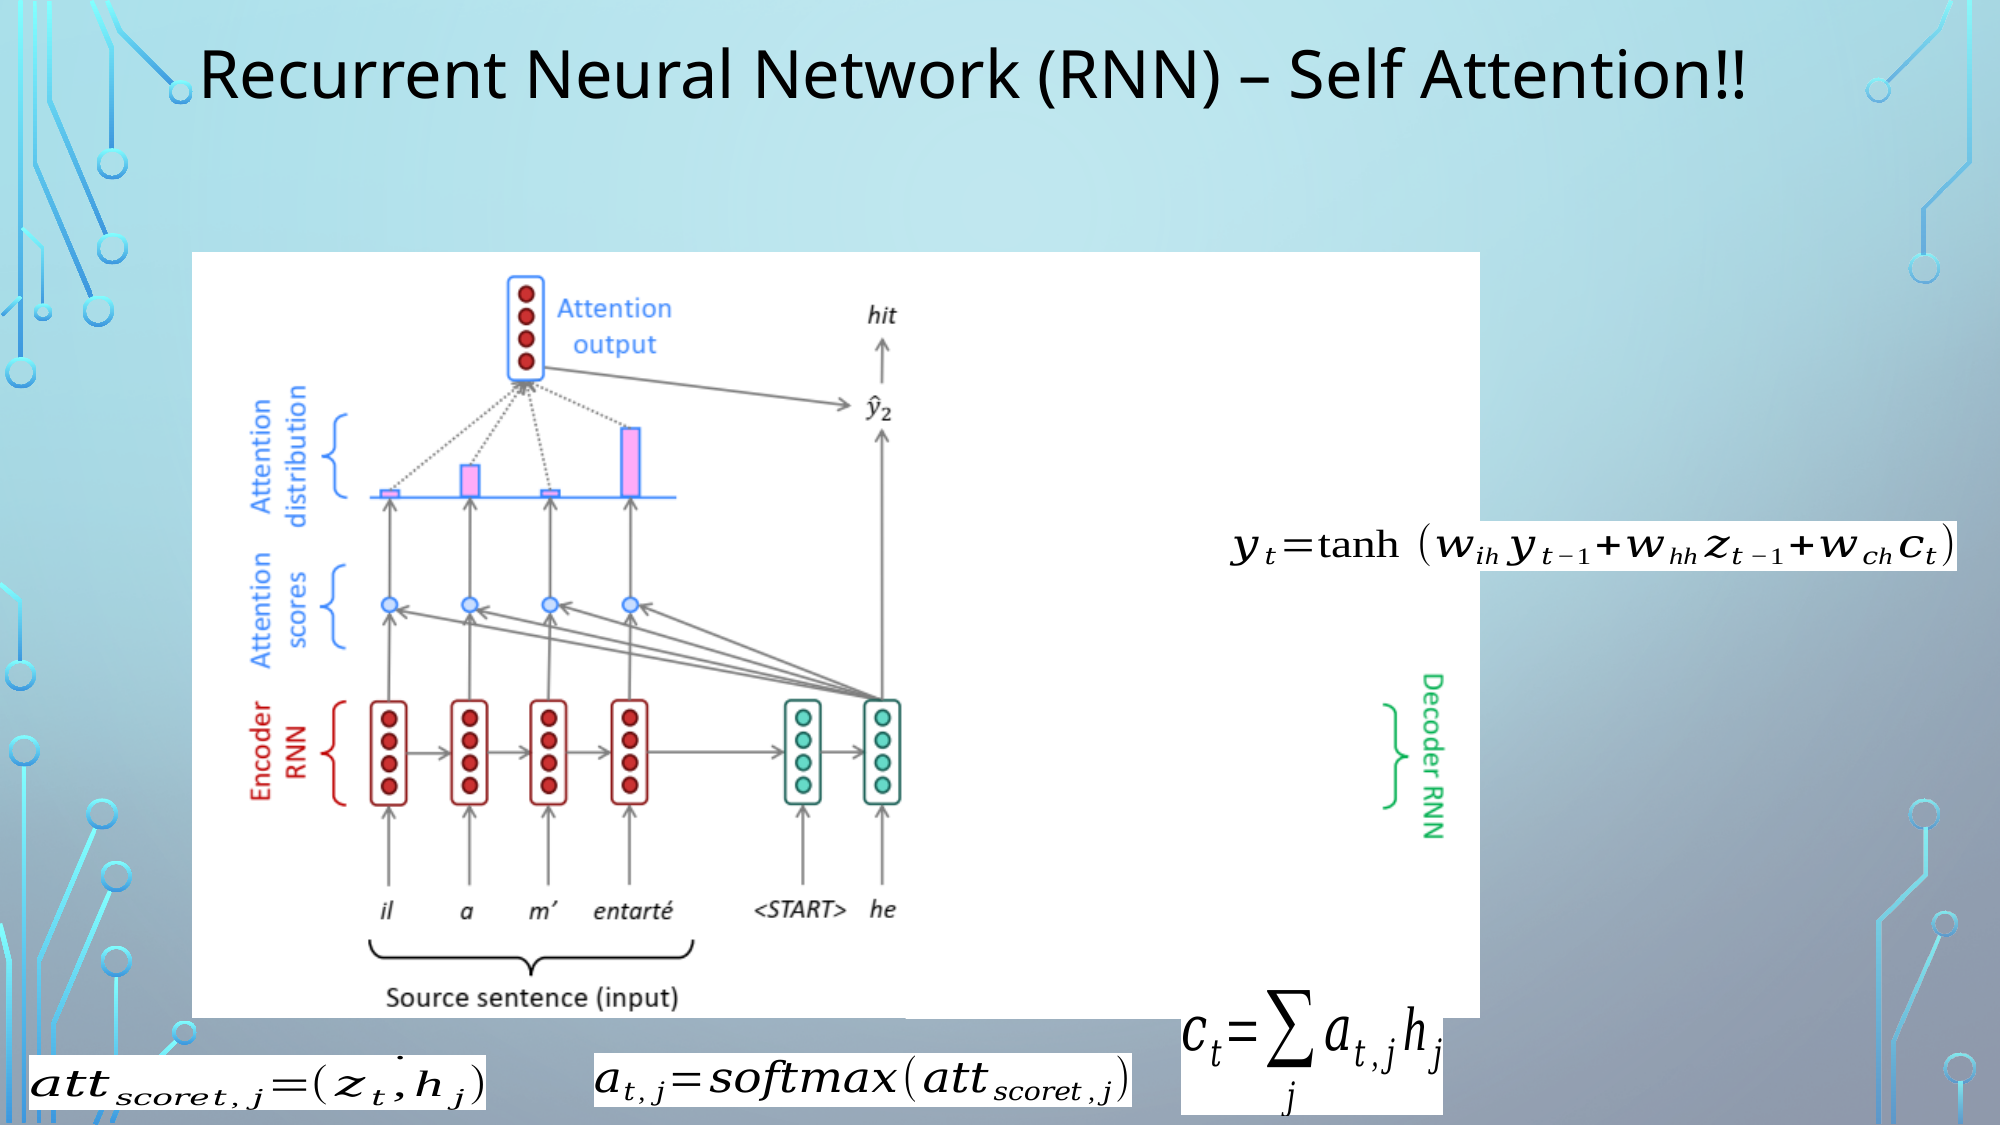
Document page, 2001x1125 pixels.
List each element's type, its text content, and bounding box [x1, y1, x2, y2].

text_box Recurrent Neural Network (RNN) – Self Attention!! [15, 8, 1934, 142]
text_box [191, 252, 1480, 1019]
